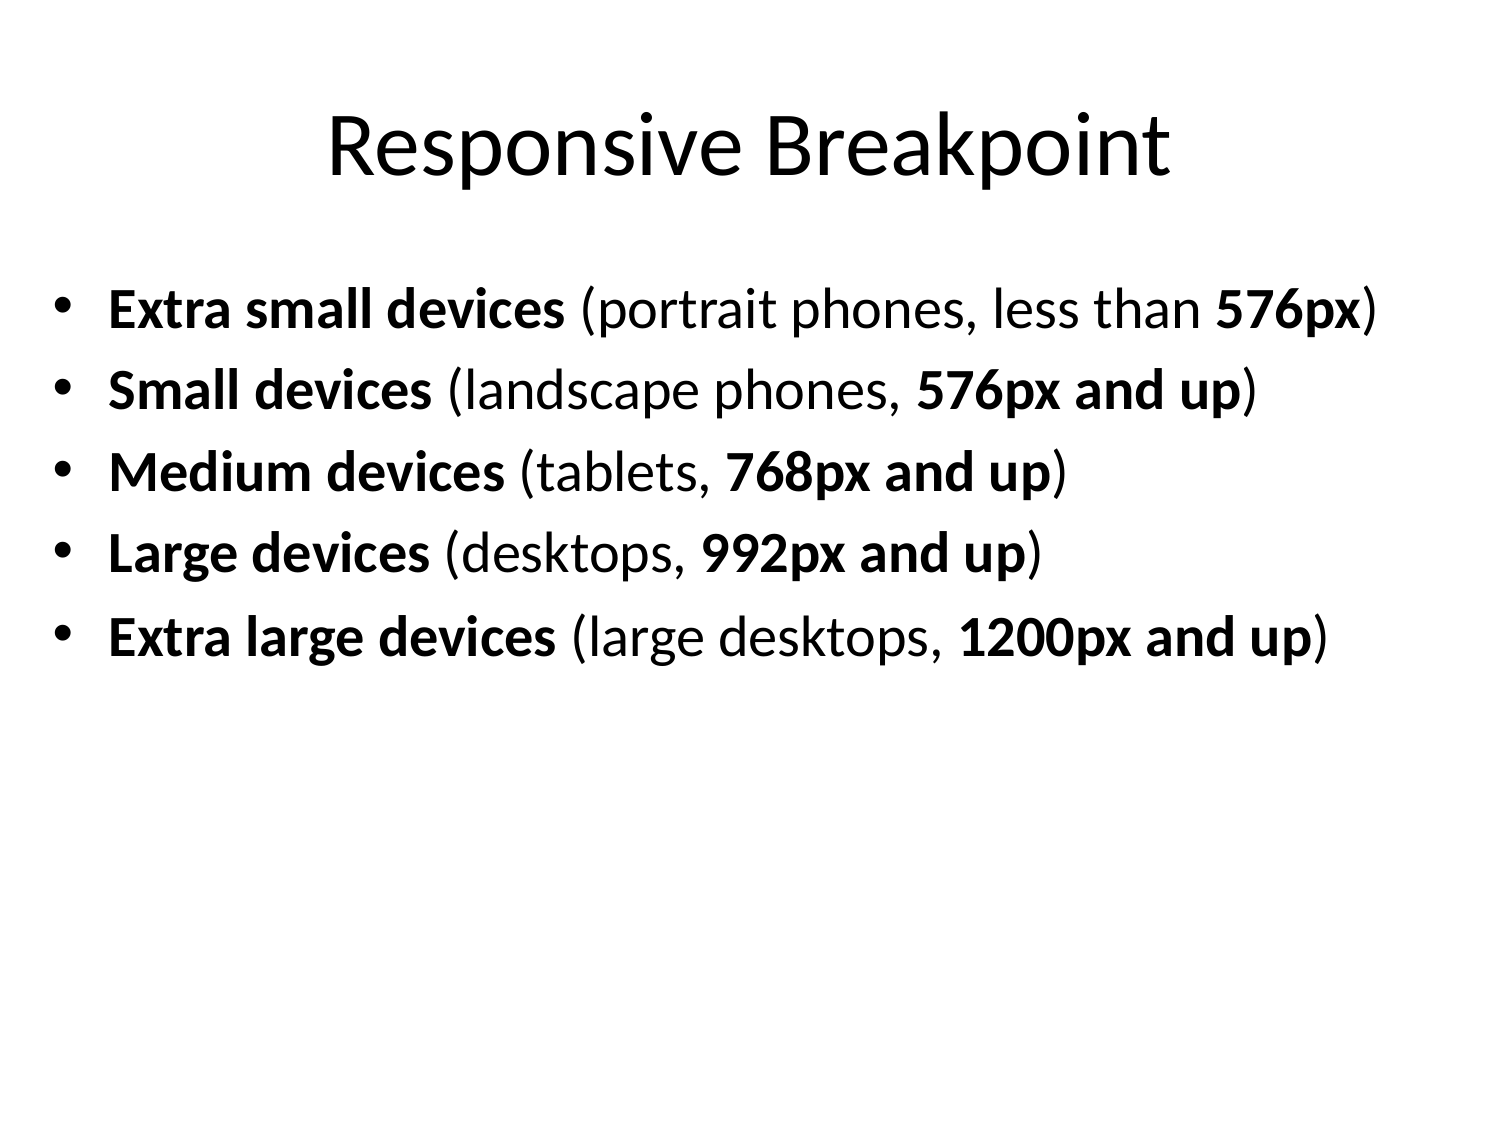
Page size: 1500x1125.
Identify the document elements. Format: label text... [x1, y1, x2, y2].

list Extra small devices (portrait phones, less than 576px) Small devices (landscape phones, 576px and up) Medium devices (tablets, 768px and up) Large devices (desktops, 992px and up) Extra large devices (large desktops, 1200px and up) [37, 262, 1463, 1005]
title Responsive Breakpoint [75, 45, 1425, 233]
